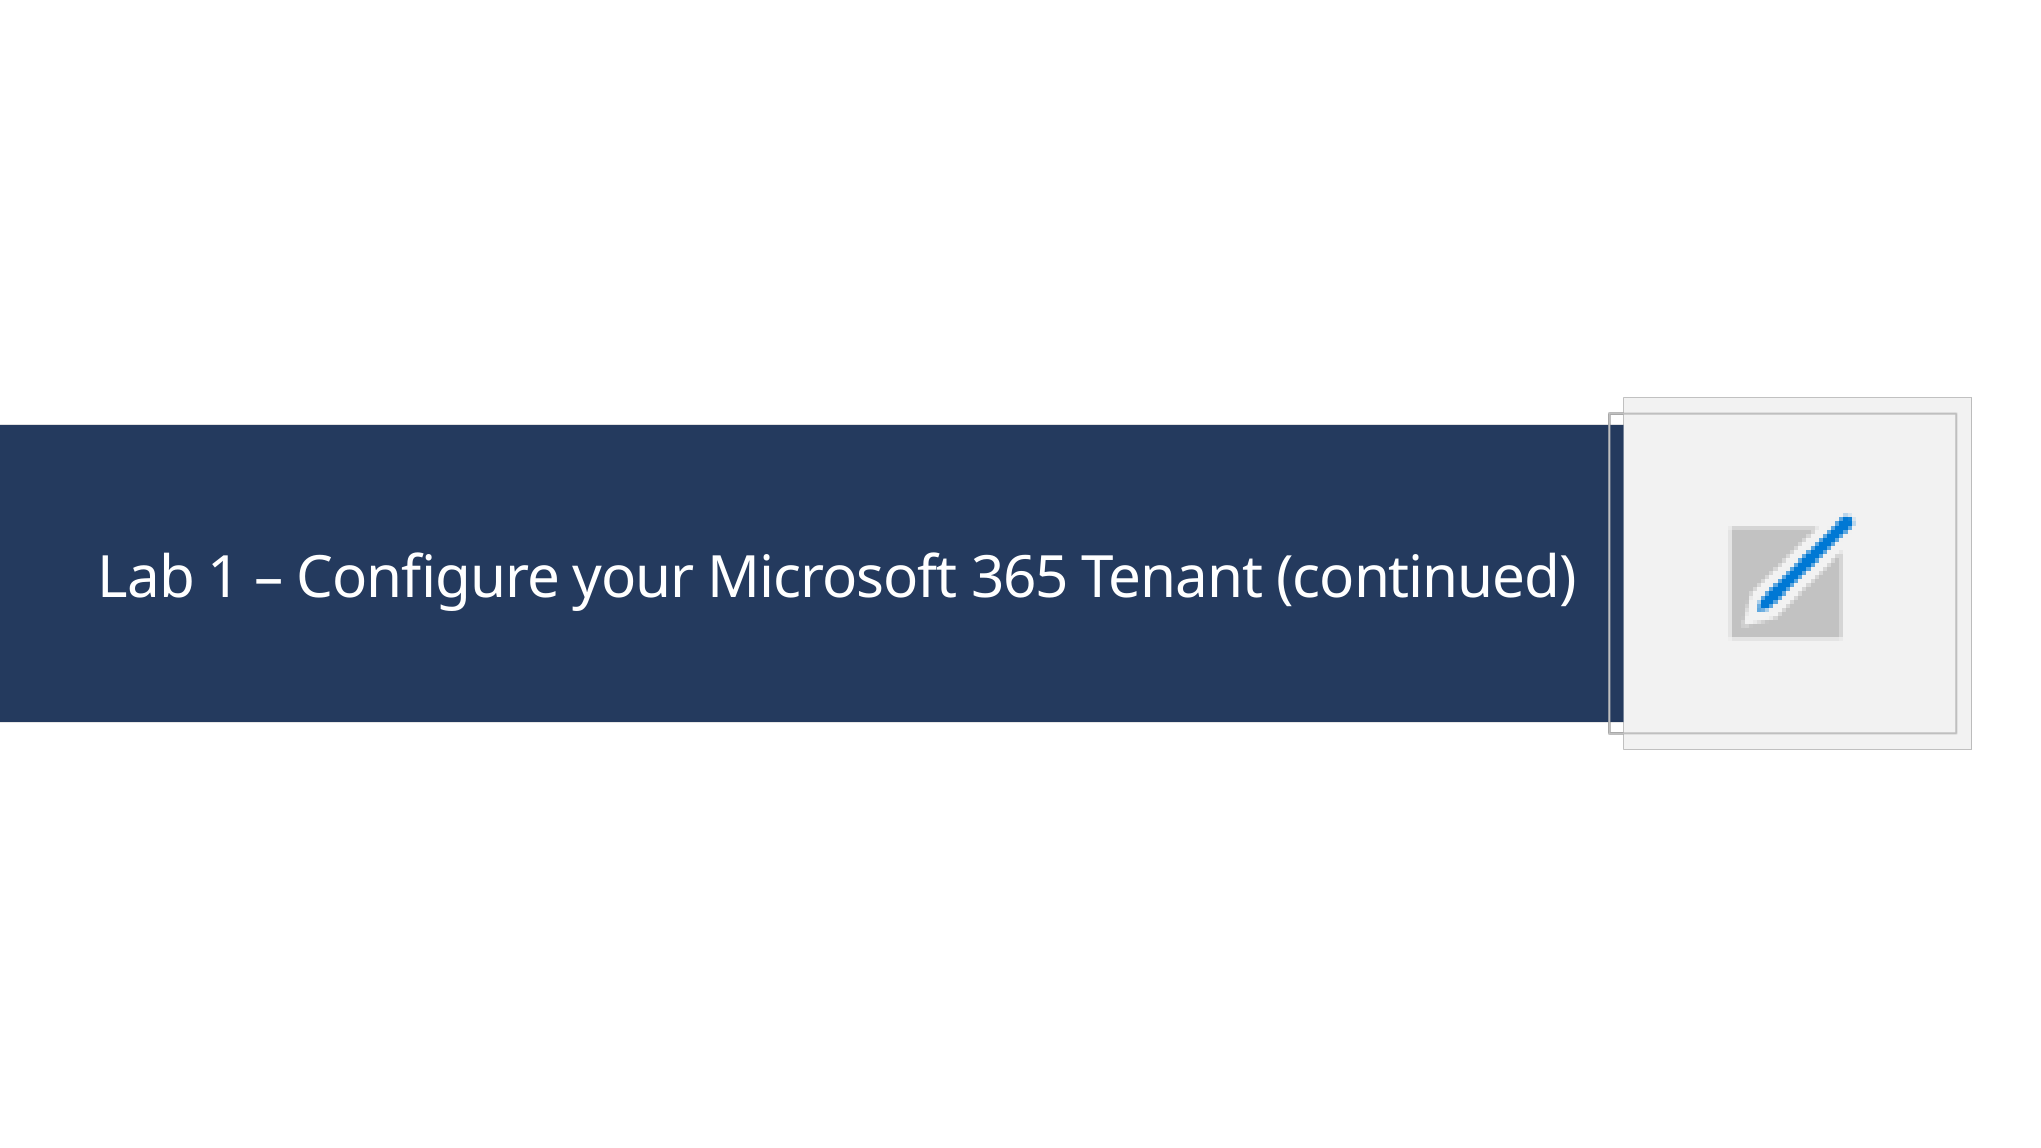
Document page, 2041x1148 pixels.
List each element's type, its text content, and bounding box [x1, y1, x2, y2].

title Lab 1 – Configure your Microsoft 365 Tenant (continued) [97, 546, 1580, 611]
picture [0, 0, 2041, 1148]
